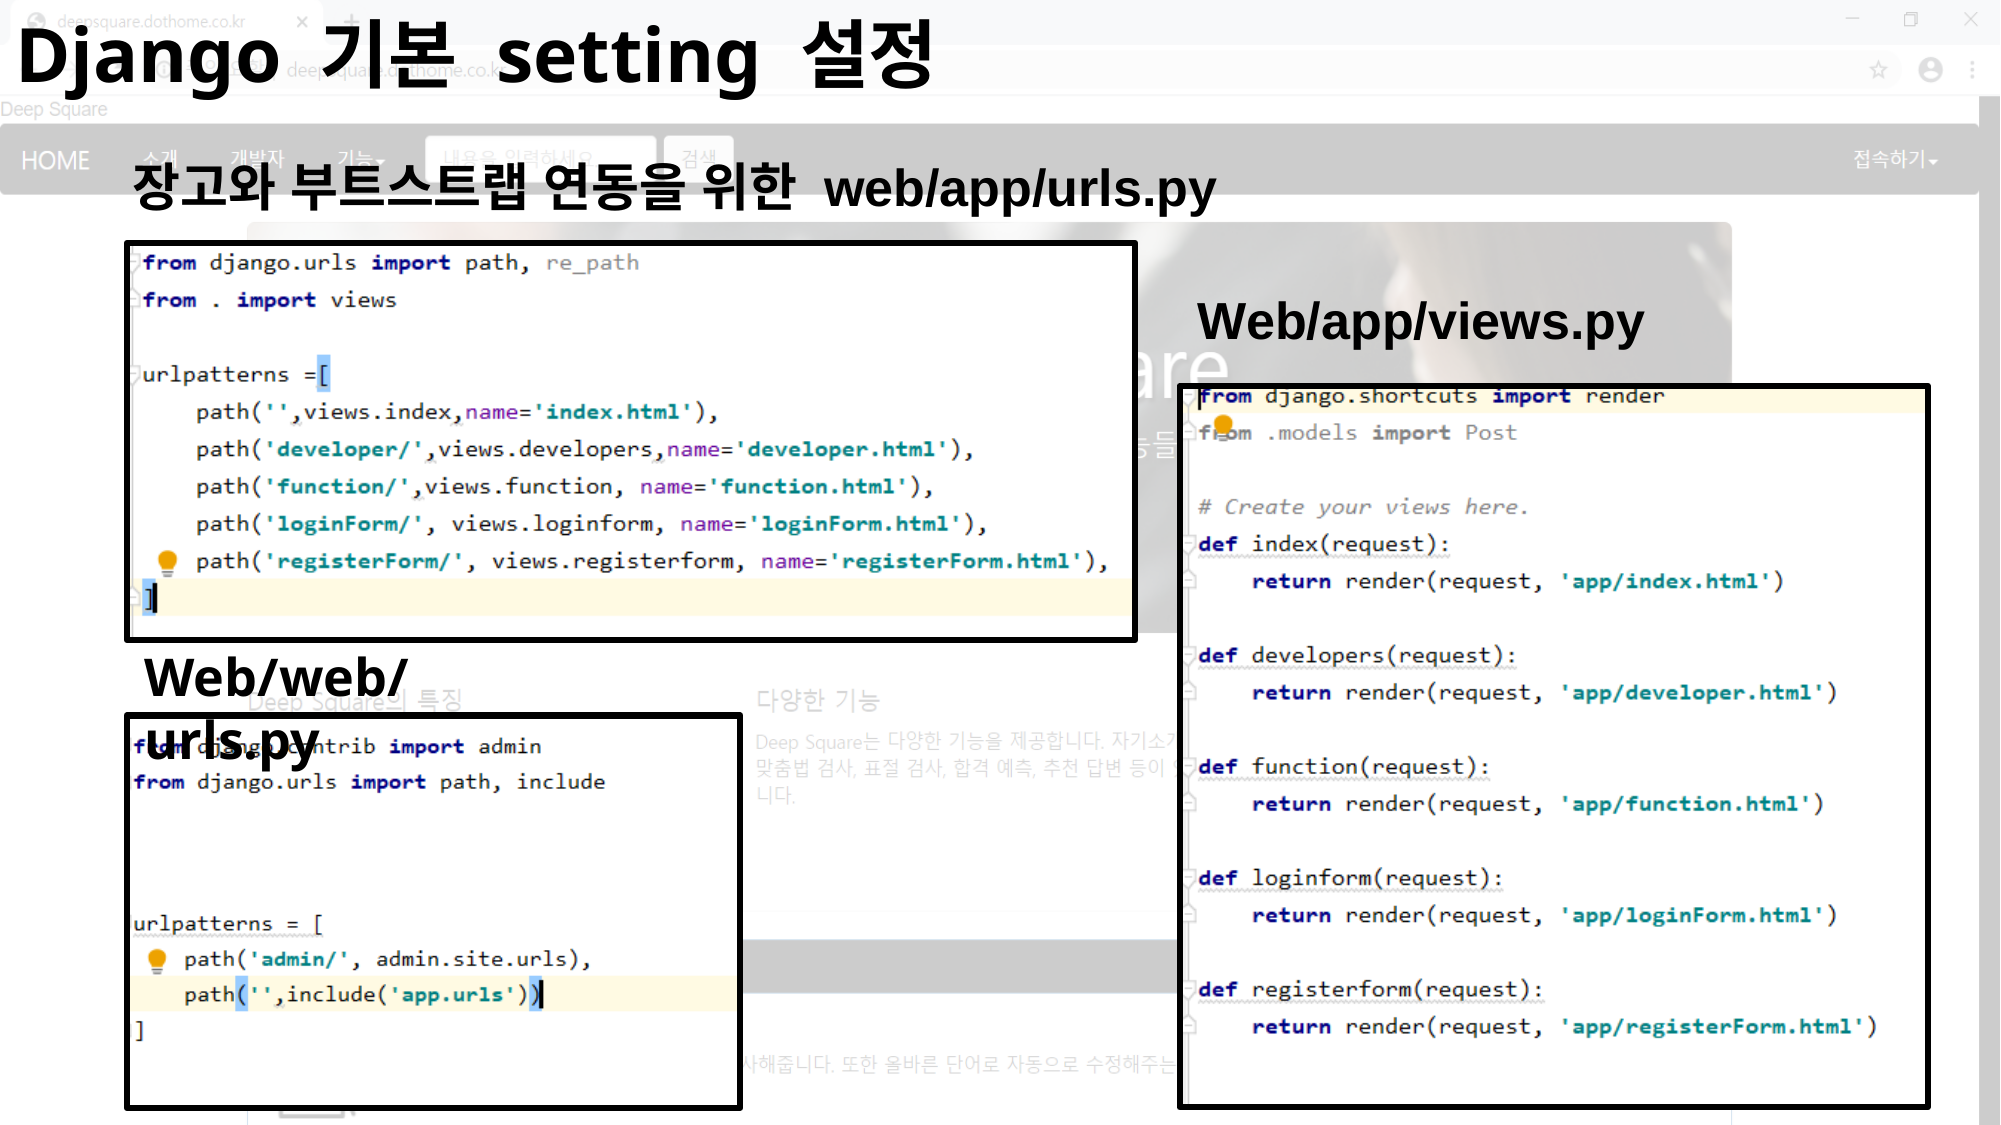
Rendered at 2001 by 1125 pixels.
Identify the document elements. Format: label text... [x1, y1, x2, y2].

text_box Web/app/views.py [1182, 279, 1666, 358]
picture [1182, 388, 1925, 1105]
text_box Django 기본 setting 설정 [0, 0, 2000, 105]
picture [129, 246, 1133, 637]
text_box 장고와 부트스트랩 연동을 위한 web/app/urls.py [117, 146, 1293, 224]
picture [129, 718, 738, 1105]
text_box Web/web/urls.py [129, 637, 594, 718]
